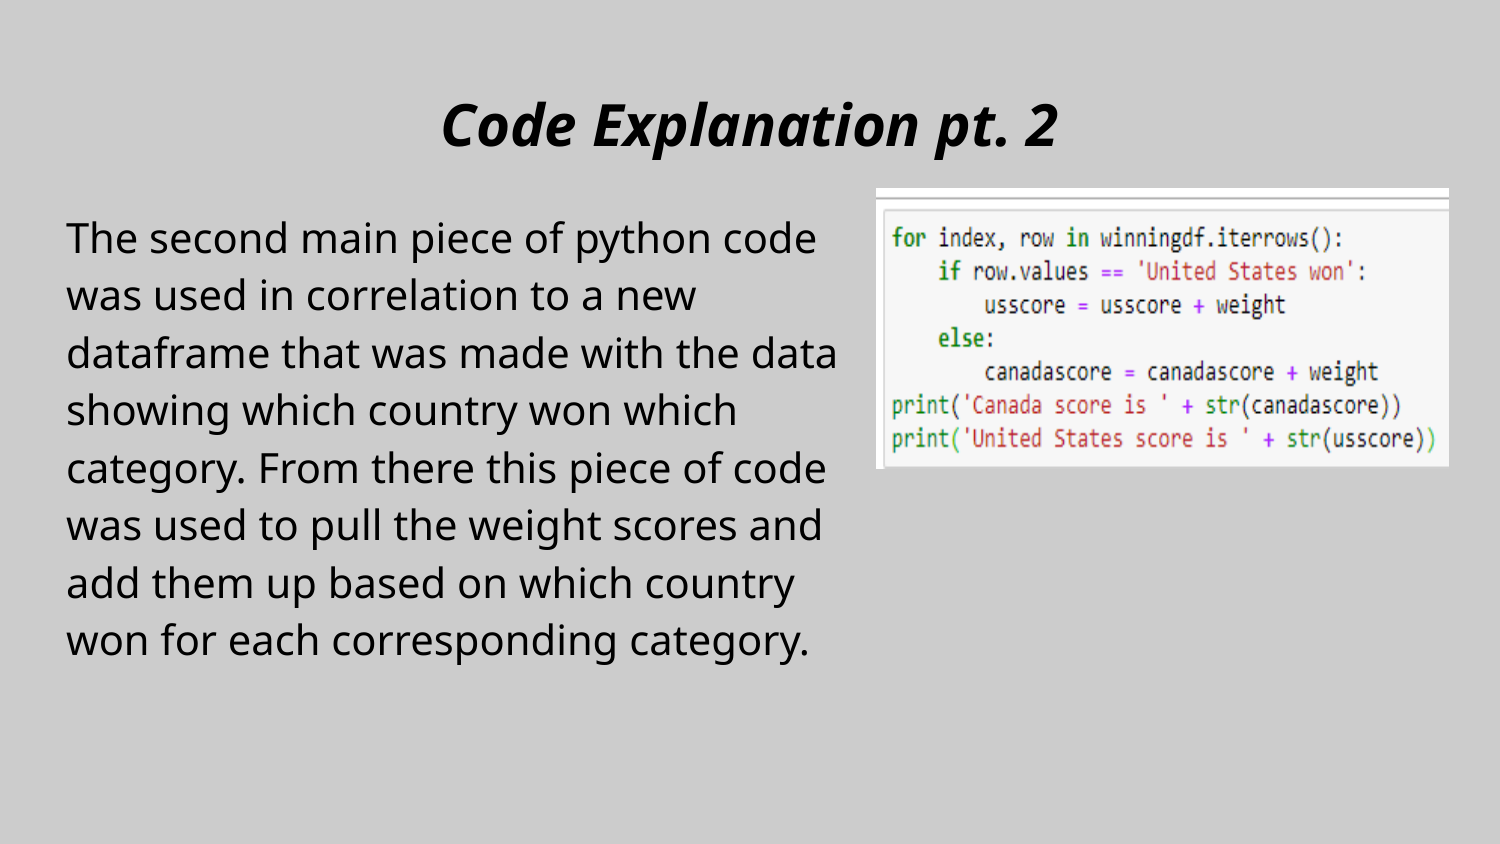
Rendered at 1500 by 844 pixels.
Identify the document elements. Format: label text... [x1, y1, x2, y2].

title Code Explanation pt. 2 [51, 72, 1449, 167]
list The second main piece of python code was used in correlation to a new dataframe that was made with the data showing which country won which category. From there this piece of code was used to pull the weight scores and add them up based on which country won for each corresponding category. [51, 189, 858, 750]
picture [876, 188, 1450, 469]
